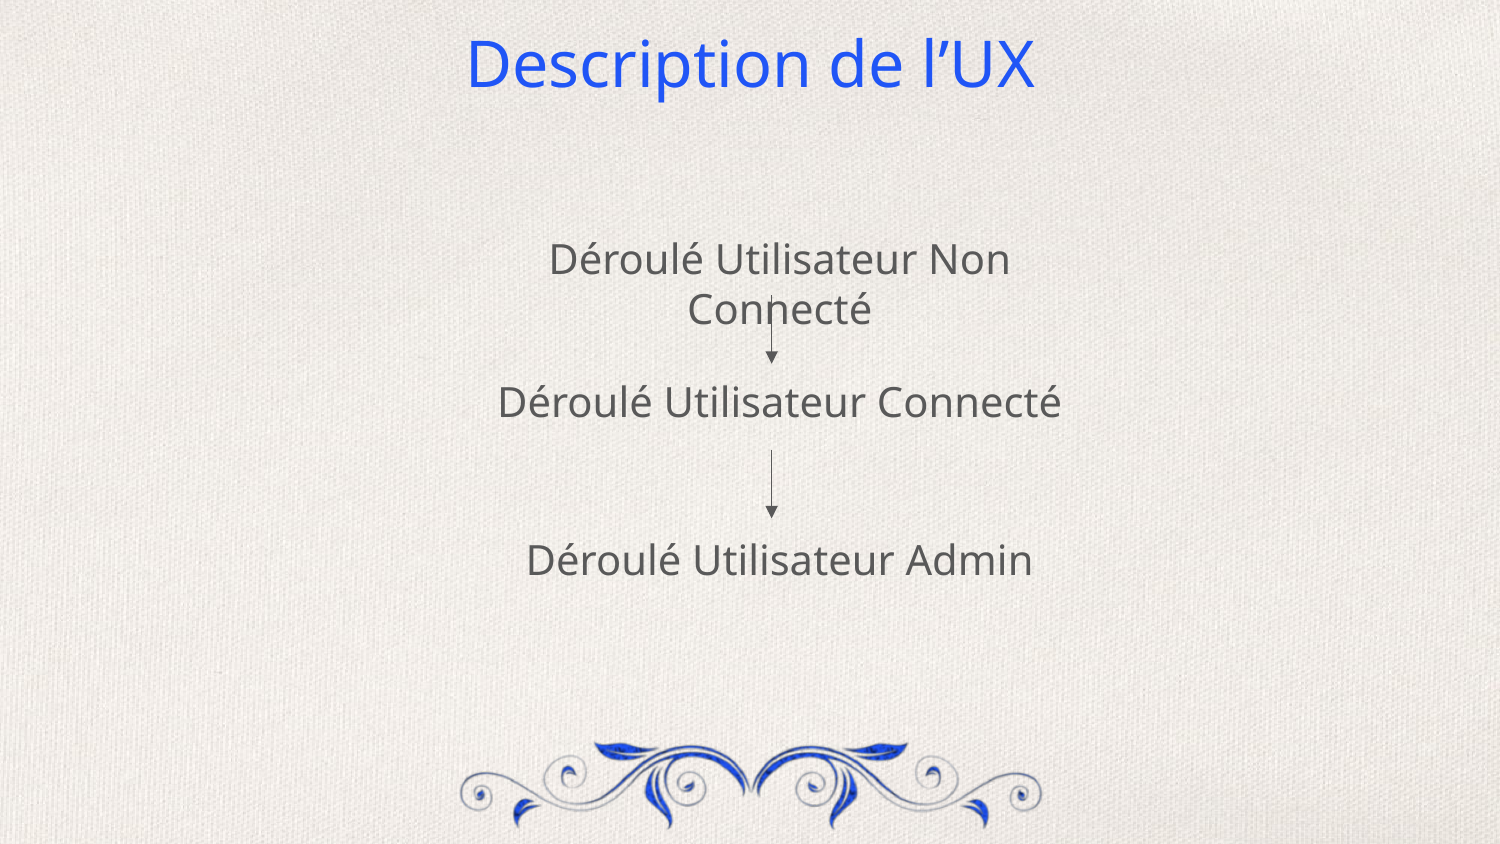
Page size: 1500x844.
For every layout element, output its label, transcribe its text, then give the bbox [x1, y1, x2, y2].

text_box Déroulé Utilisateur Connecté [460, 360, 1099, 469]
text_box Déroulé Utilisateur Non Connecté [460, 217, 1099, 311]
picture [0, 0, 1500, 844]
text_box Déroulé Utilisateur Admin [460, 518, 1099, 627]
text_box Description de l’UX [401, 7, 1099, 141]
